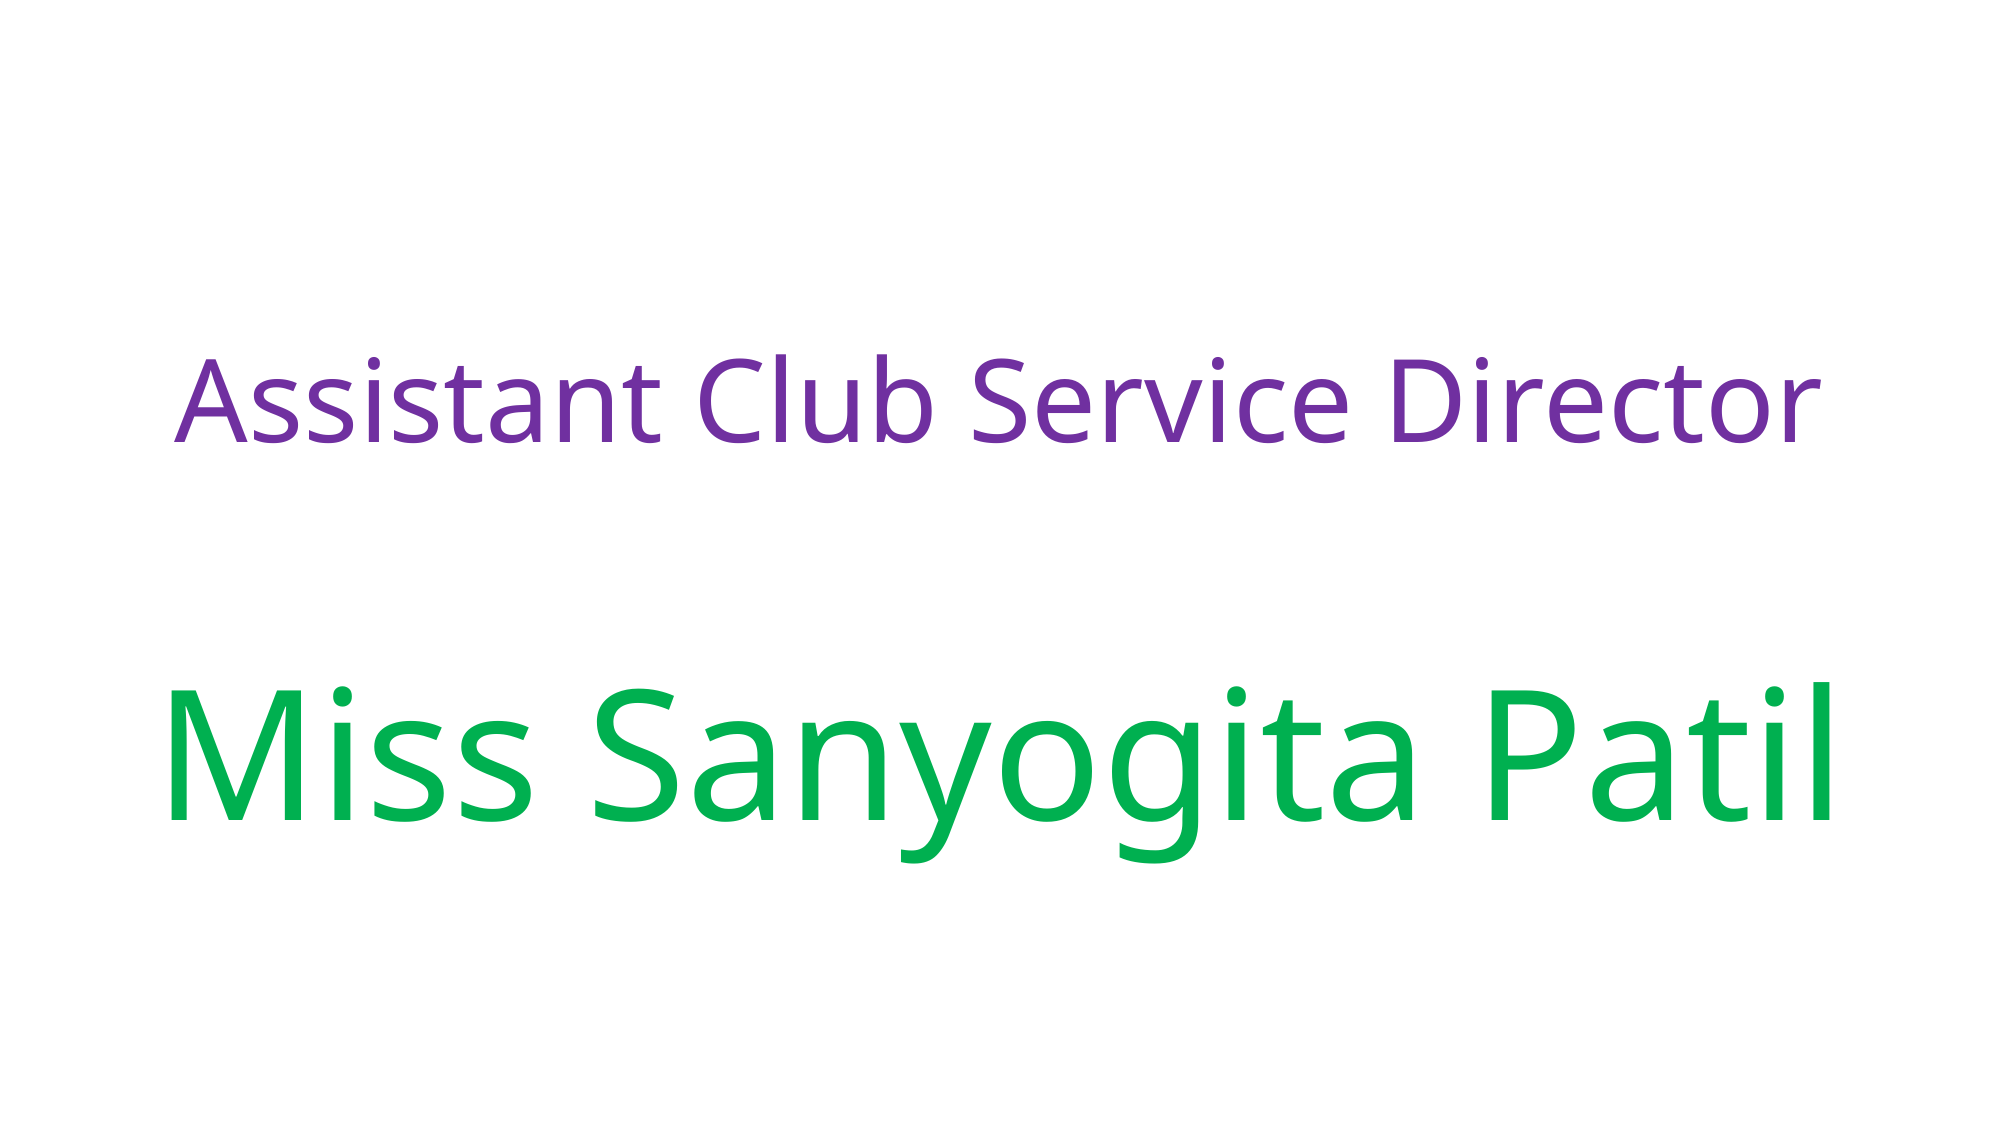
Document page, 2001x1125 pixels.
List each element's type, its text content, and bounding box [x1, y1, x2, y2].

text_box Miss Sanyogita Patil [137, 652, 1863, 871]
title Assistant Club Service Director [137, 296, 1863, 515]
